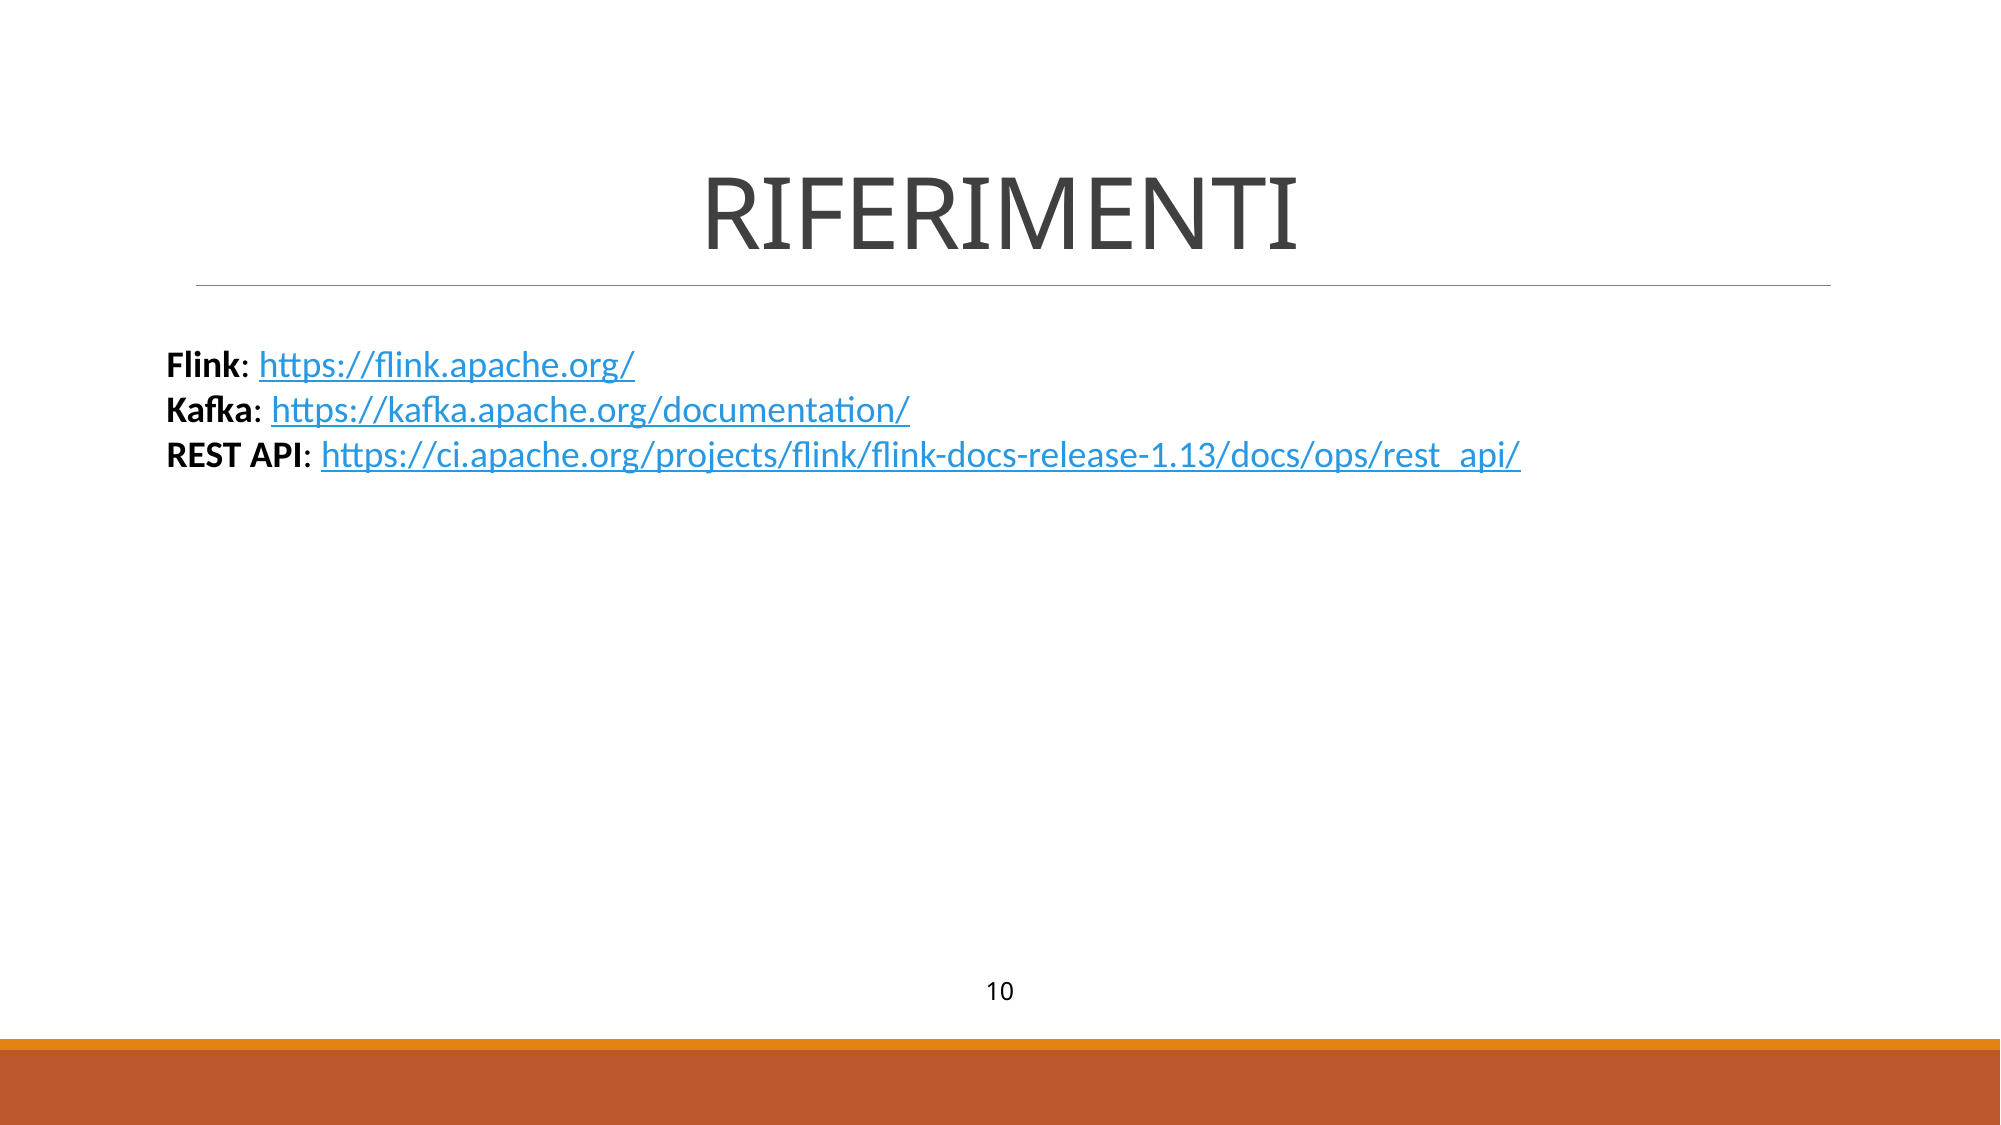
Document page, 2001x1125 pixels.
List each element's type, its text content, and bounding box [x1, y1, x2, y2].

text_box Flink: https://flink.apache.org/ Kafka: https://kafka.apache.org/documentation/ REST API: https://ci.apache.org/projects/flink/flink-docs-release-1.13/docs/ops/rest_api/ [166, 332, 1893, 963]
text_box 10 [820, 963, 1180, 1032]
title RIFERIMENTI [211, 106, 1789, 278]
